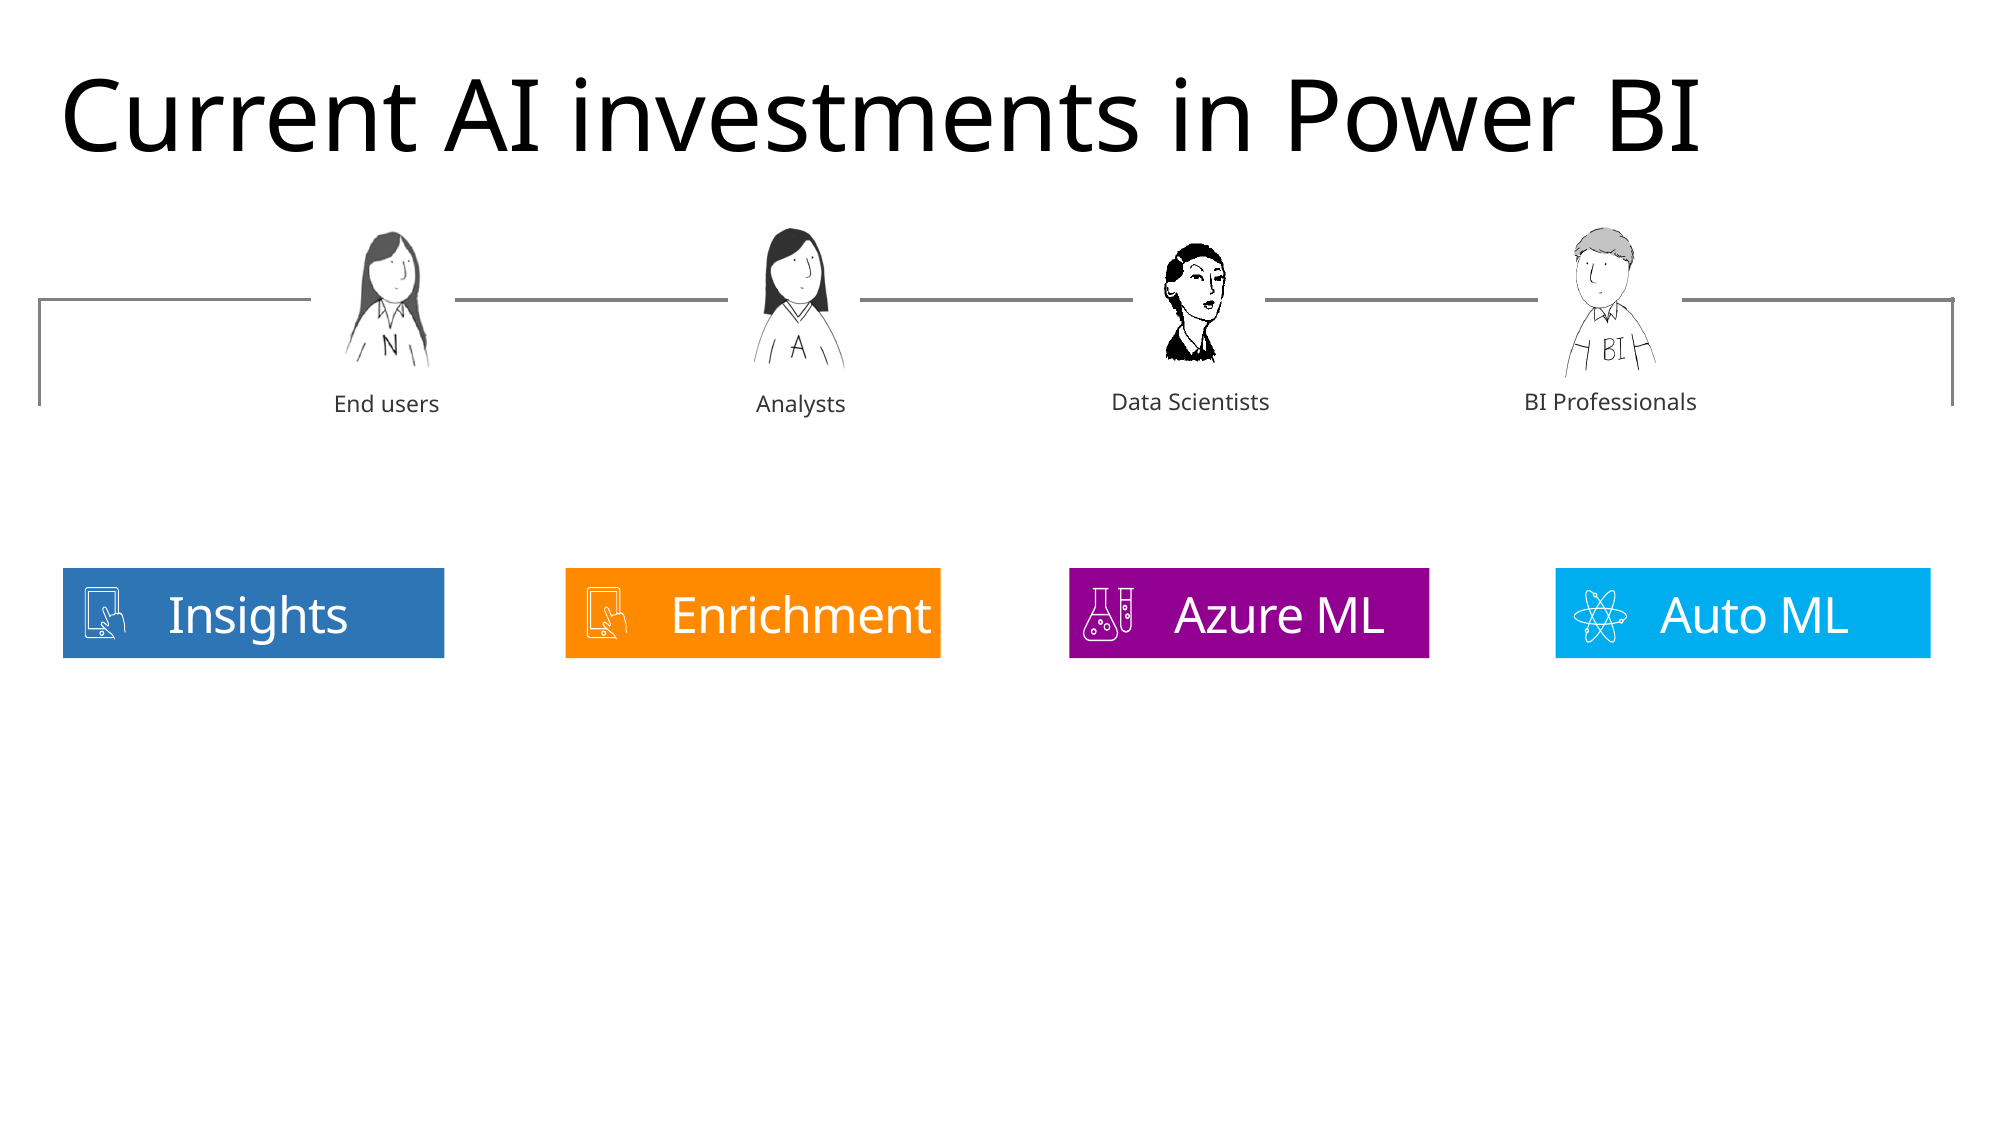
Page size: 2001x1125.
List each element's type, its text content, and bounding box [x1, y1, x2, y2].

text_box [321, 227, 453, 420]
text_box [1505, 226, 1716, 415]
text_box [1716, 298, 1954, 404]
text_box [565, 568, 941, 659]
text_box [741, 224, 862, 420]
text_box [39, 299, 310, 405]
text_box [1085, 226, 1296, 415]
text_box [63, 568, 445, 659]
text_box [1555, 568, 1931, 659]
text_box Current AI investments in Power BI [44, 44, 1957, 193]
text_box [1069, 568, 1430, 659]
